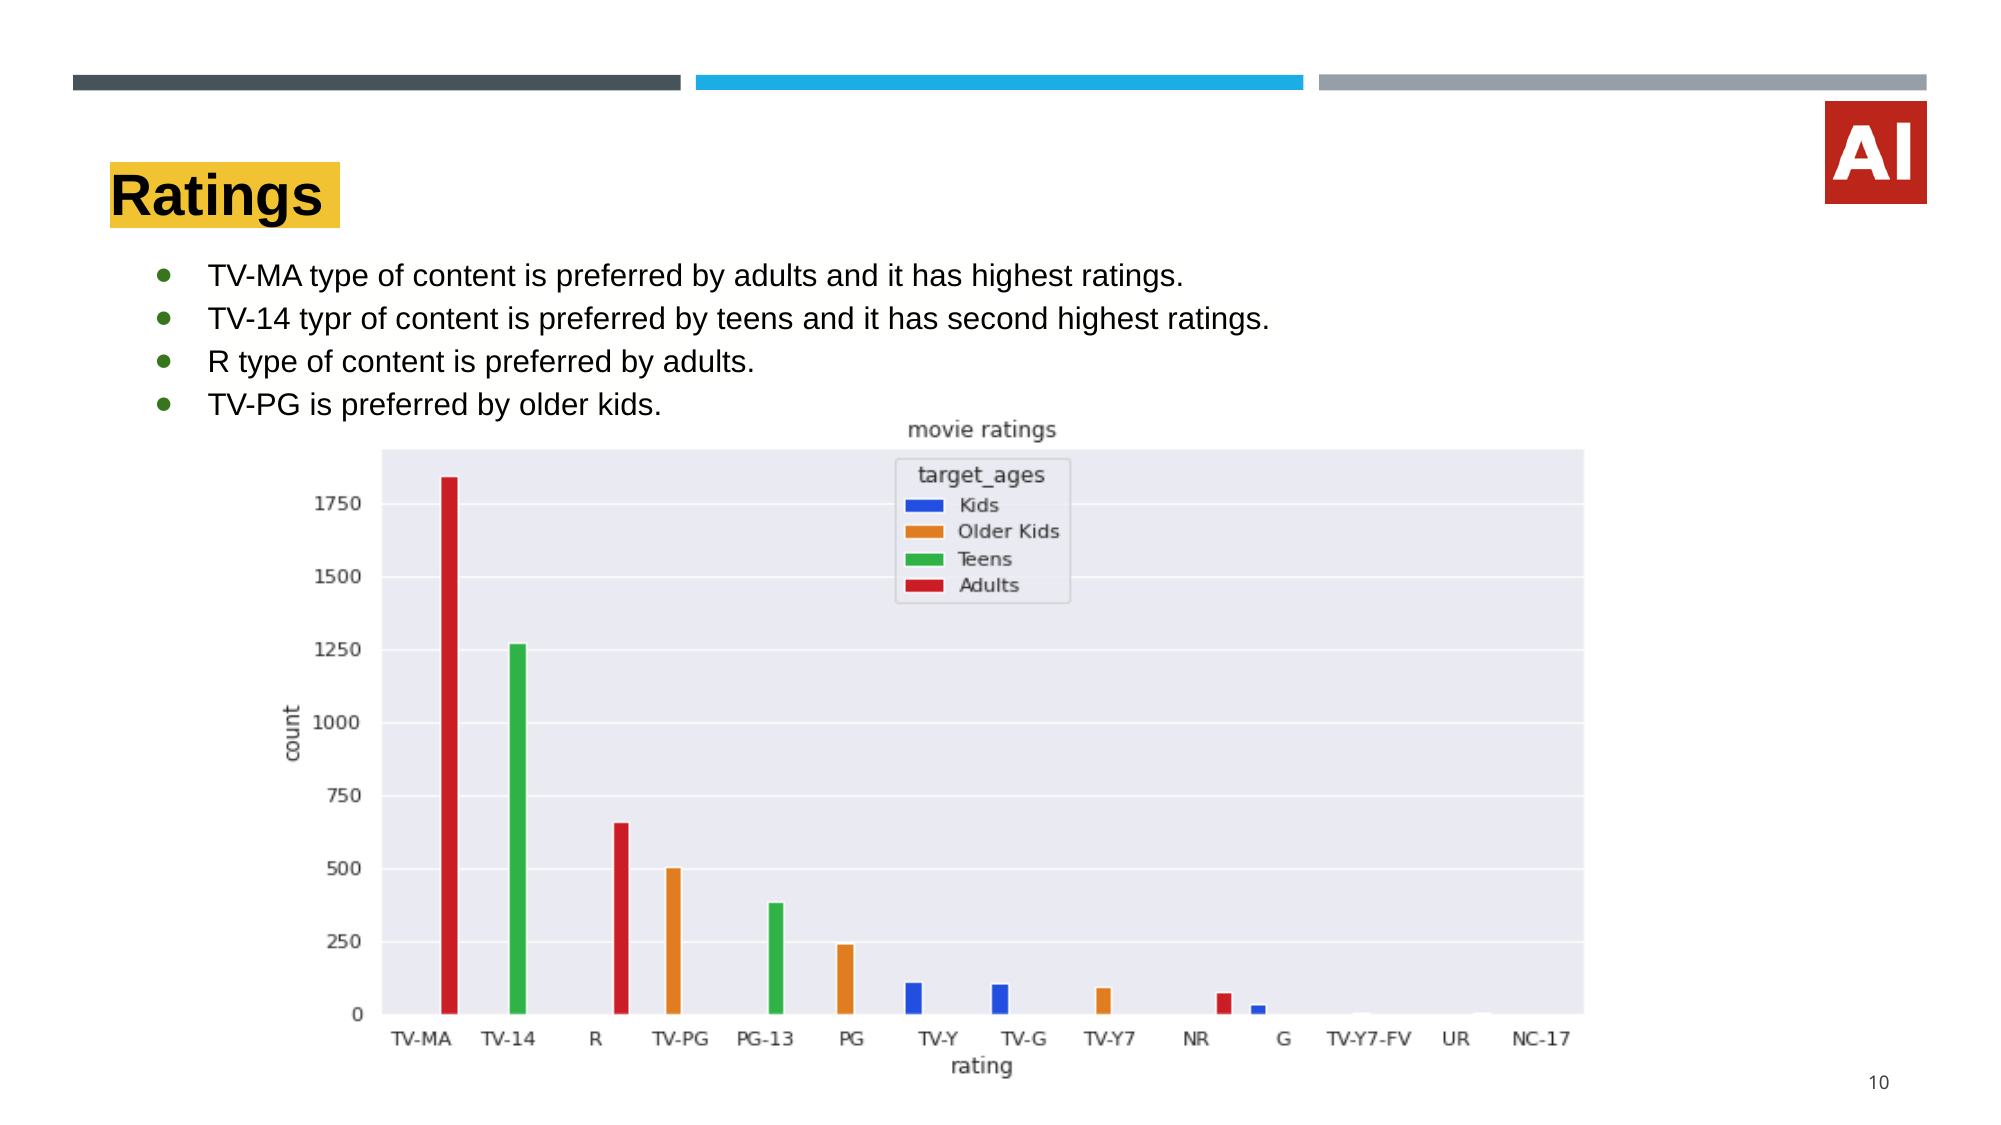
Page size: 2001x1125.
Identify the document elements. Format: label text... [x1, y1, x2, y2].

slide_number 10 [1732, 1053, 1905, 1114]
picture [1825, 101, 1927, 204]
picture [268, 408, 1597, 1091]
title Ratings [95, 115, 1905, 235]
text_box TV-MA type of content is preferred by adults and it has highest ratings. TV-14 typr of content is preferred by teens and it has second highest ratings. R type of content is preferred by adults. TV-PG is preferred by older kids. [117, 234, 1732, 437]
